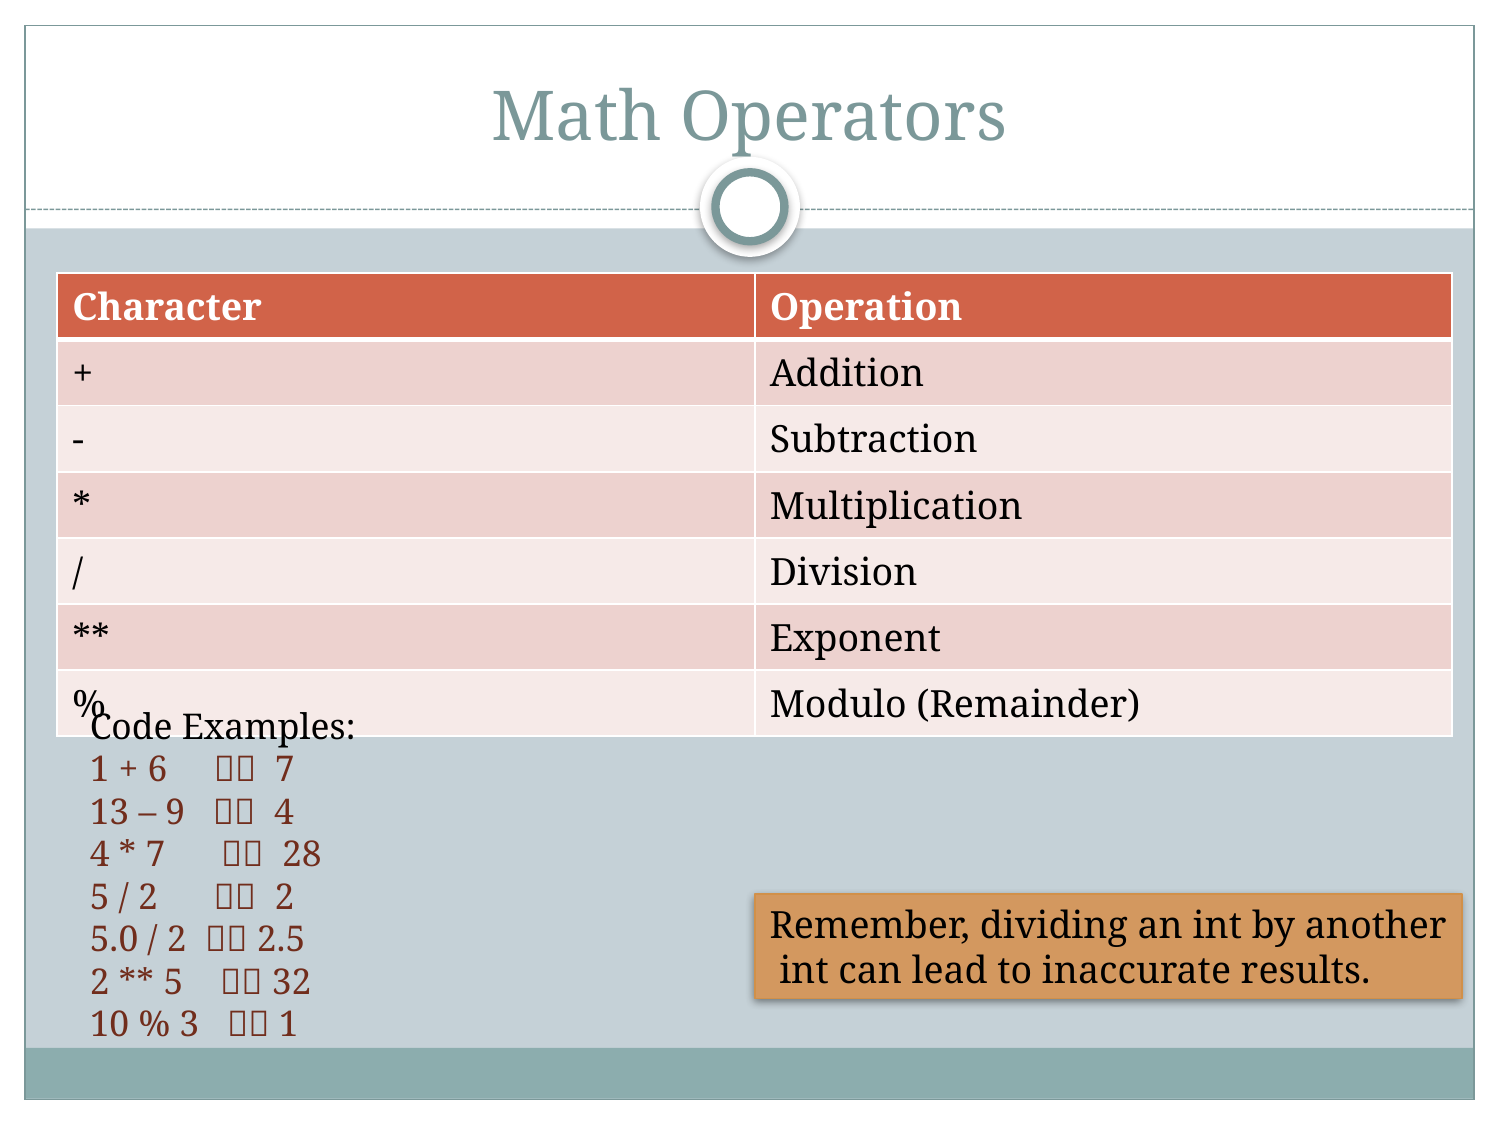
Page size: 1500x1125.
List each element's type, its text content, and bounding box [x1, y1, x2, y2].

text_box Code Examples: 1 + 6  7 13 – 9  4 4 * 7  28 5 / 2  2 5.0 / 2  2.5 2 ** 5  32 10 % 3  1 [75, 696, 406, 1052]
title Math Operators [49, 37, 1450, 162]
table_cell * [58, 473, 754, 537]
table_cell Exponent [756, 605, 1451, 669]
table_cell Modulo (Remainder) [756, 671, 1451, 735]
table_cell % [58, 671, 754, 735]
table_cell Subtraction [756, 406, 1451, 471]
table_cell - [58, 406, 754, 471]
table_header Operation [756, 274, 1451, 337]
table_cell Multiplication [756, 473, 1451, 537]
text_box Remember, dividing an int by another int can lead to inaccurate results. [754, 893, 1463, 999]
table_header Character [58, 274, 754, 337]
table_cell + [58, 342, 754, 405]
table_cell Addition [756, 342, 1451, 405]
table_cell Division [756, 539, 1451, 603]
table_cell ** [58, 605, 754, 669]
table_cell / [58, 539, 754, 603]
